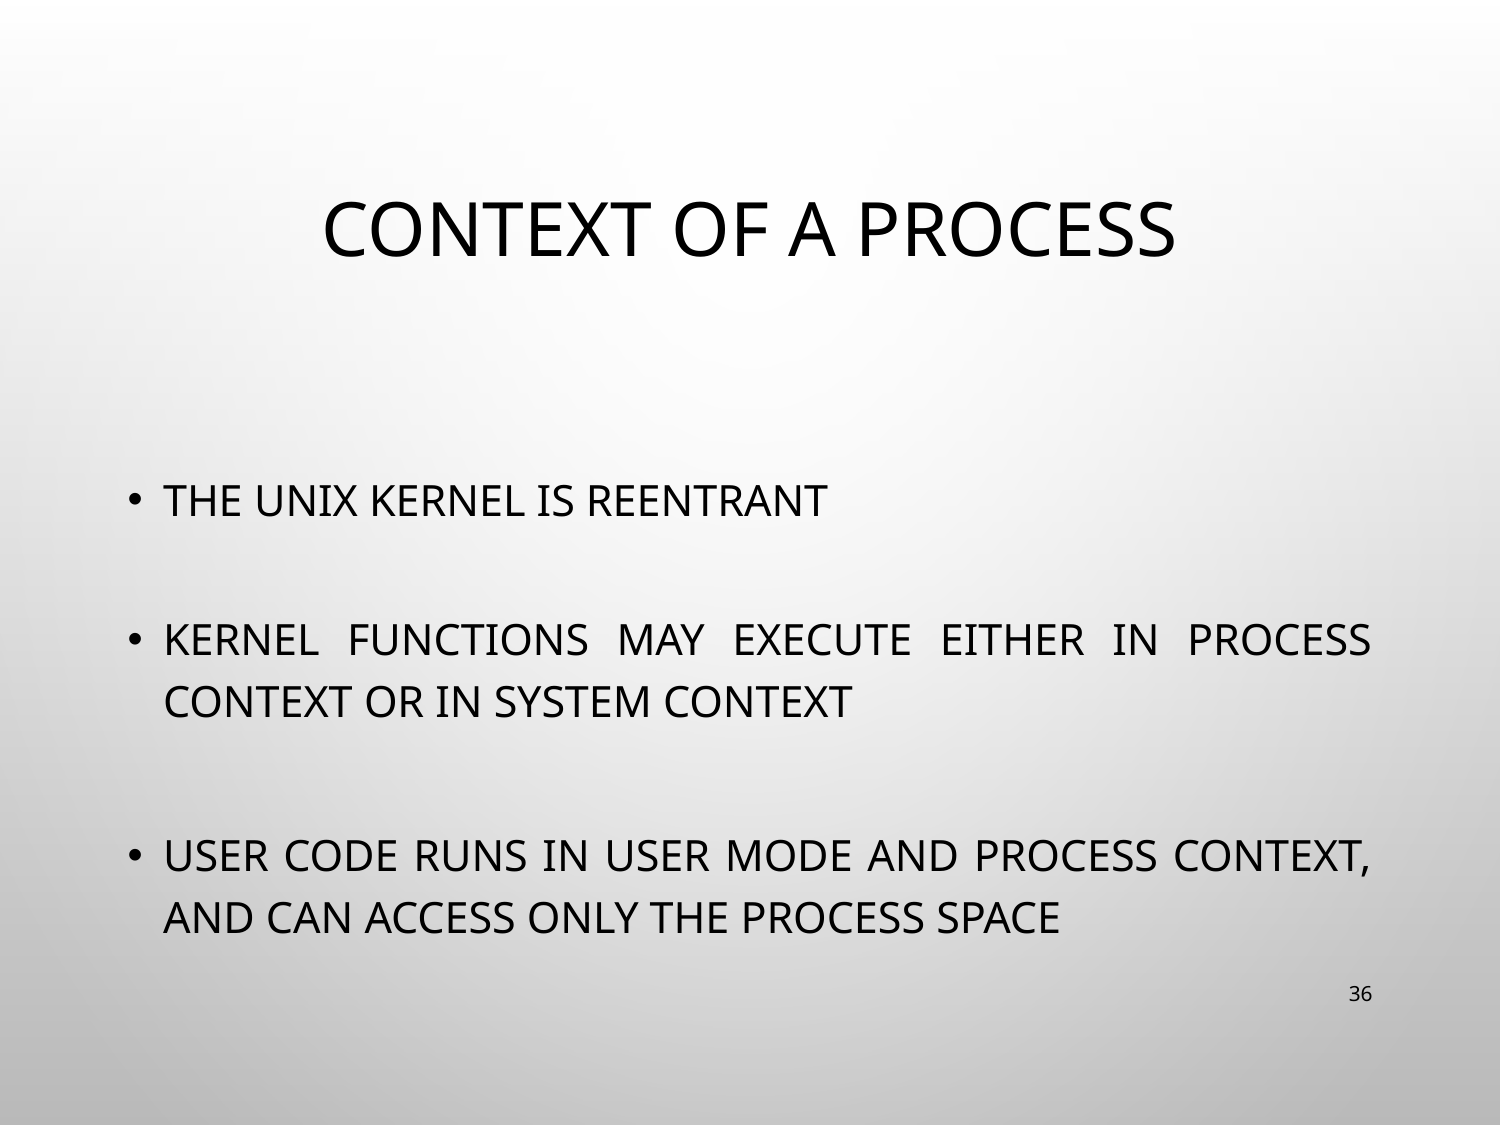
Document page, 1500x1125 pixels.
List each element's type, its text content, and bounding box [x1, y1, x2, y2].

list The UNIX kernel is reentrant Kernel functions may execute either in process context or in system context User code runs in user mode and process context, and can access only the process space [112, 388, 1388, 950]
title Context of a Process [112, 101, 1388, 364]
slide_number 36 [1293, 965, 1388, 1025]
picture [0, 0, 1500, 1125]
